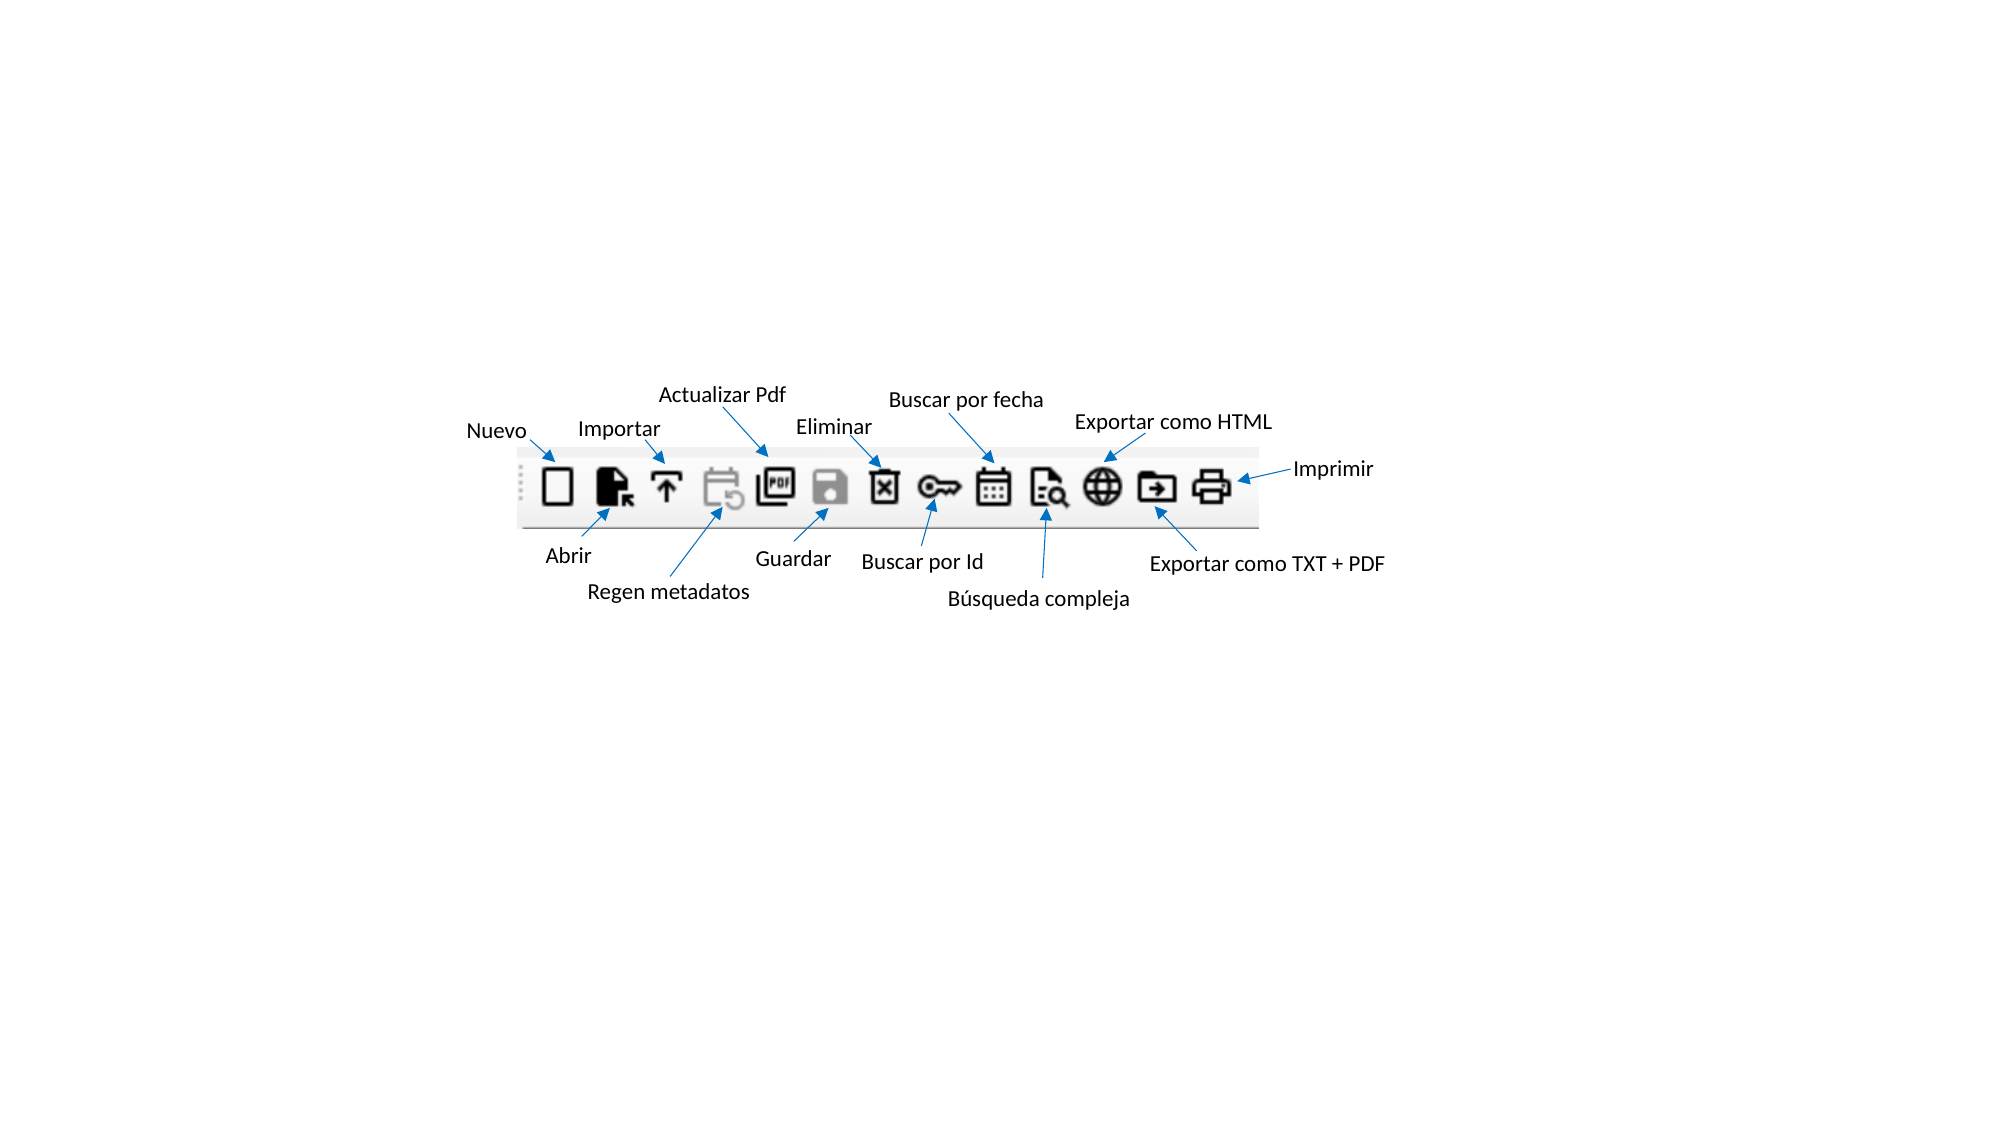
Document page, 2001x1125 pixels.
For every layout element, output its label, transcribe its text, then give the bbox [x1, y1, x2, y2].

text_box Exportar como HTML [1060, 399, 1292, 442]
text_box Búsqueda compleja [933, 575, 1146, 619]
text_box Guardar [740, 536, 847, 579]
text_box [645, 439, 666, 464]
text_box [793, 507, 829, 542]
text_box Exportar como TXT + PDF [1135, 541, 1424, 584]
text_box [850, 435, 882, 468]
text_box Importar [563, 406, 676, 447]
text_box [1154, 506, 1197, 551]
text_box Buscar por Id [846, 539, 1000, 582]
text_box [722, 406, 769, 458]
text_box Eliminar [781, 404, 906, 447]
text_box Regen metadatos [573, 569, 766, 612]
picture [516, 447, 1259, 529]
text_box Buscar por fecha [874, 377, 1060, 420]
text_box Abrir [530, 533, 608, 576]
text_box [529, 439, 556, 463]
text_box Imprimir [1278, 446, 1403, 489]
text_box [581, 507, 610, 537]
text_box Actualizar Pdf [643, 372, 802, 415]
text_box Nuevo [451, 407, 543, 451]
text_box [670, 506, 723, 577]
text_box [1042, 507, 1047, 578]
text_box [1237, 469, 1291, 482]
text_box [921, 498, 935, 547]
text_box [948, 412, 995, 464]
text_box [1103, 432, 1146, 463]
